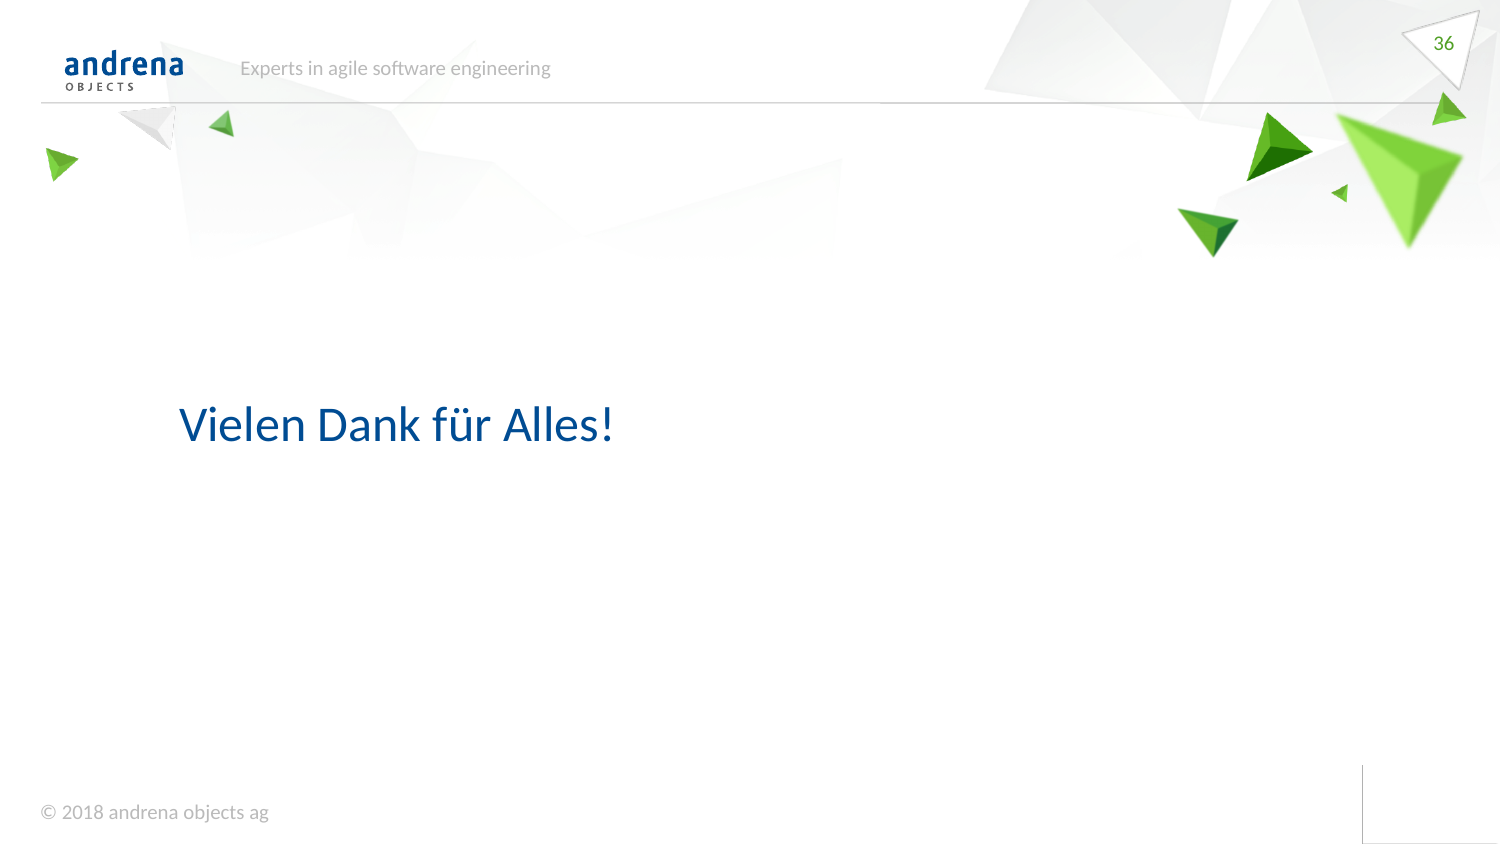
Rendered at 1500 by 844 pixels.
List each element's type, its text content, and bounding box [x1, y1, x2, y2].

text_box 36 [1415, 29, 1473, 55]
text_box [1320, 105, 1444, 167]
text_box Vielen Dank für Alles! [164, 357, 1259, 487]
text_box Experts in agile software engineering [225, 45, 701, 89]
picture [0, 0, 1500, 298]
